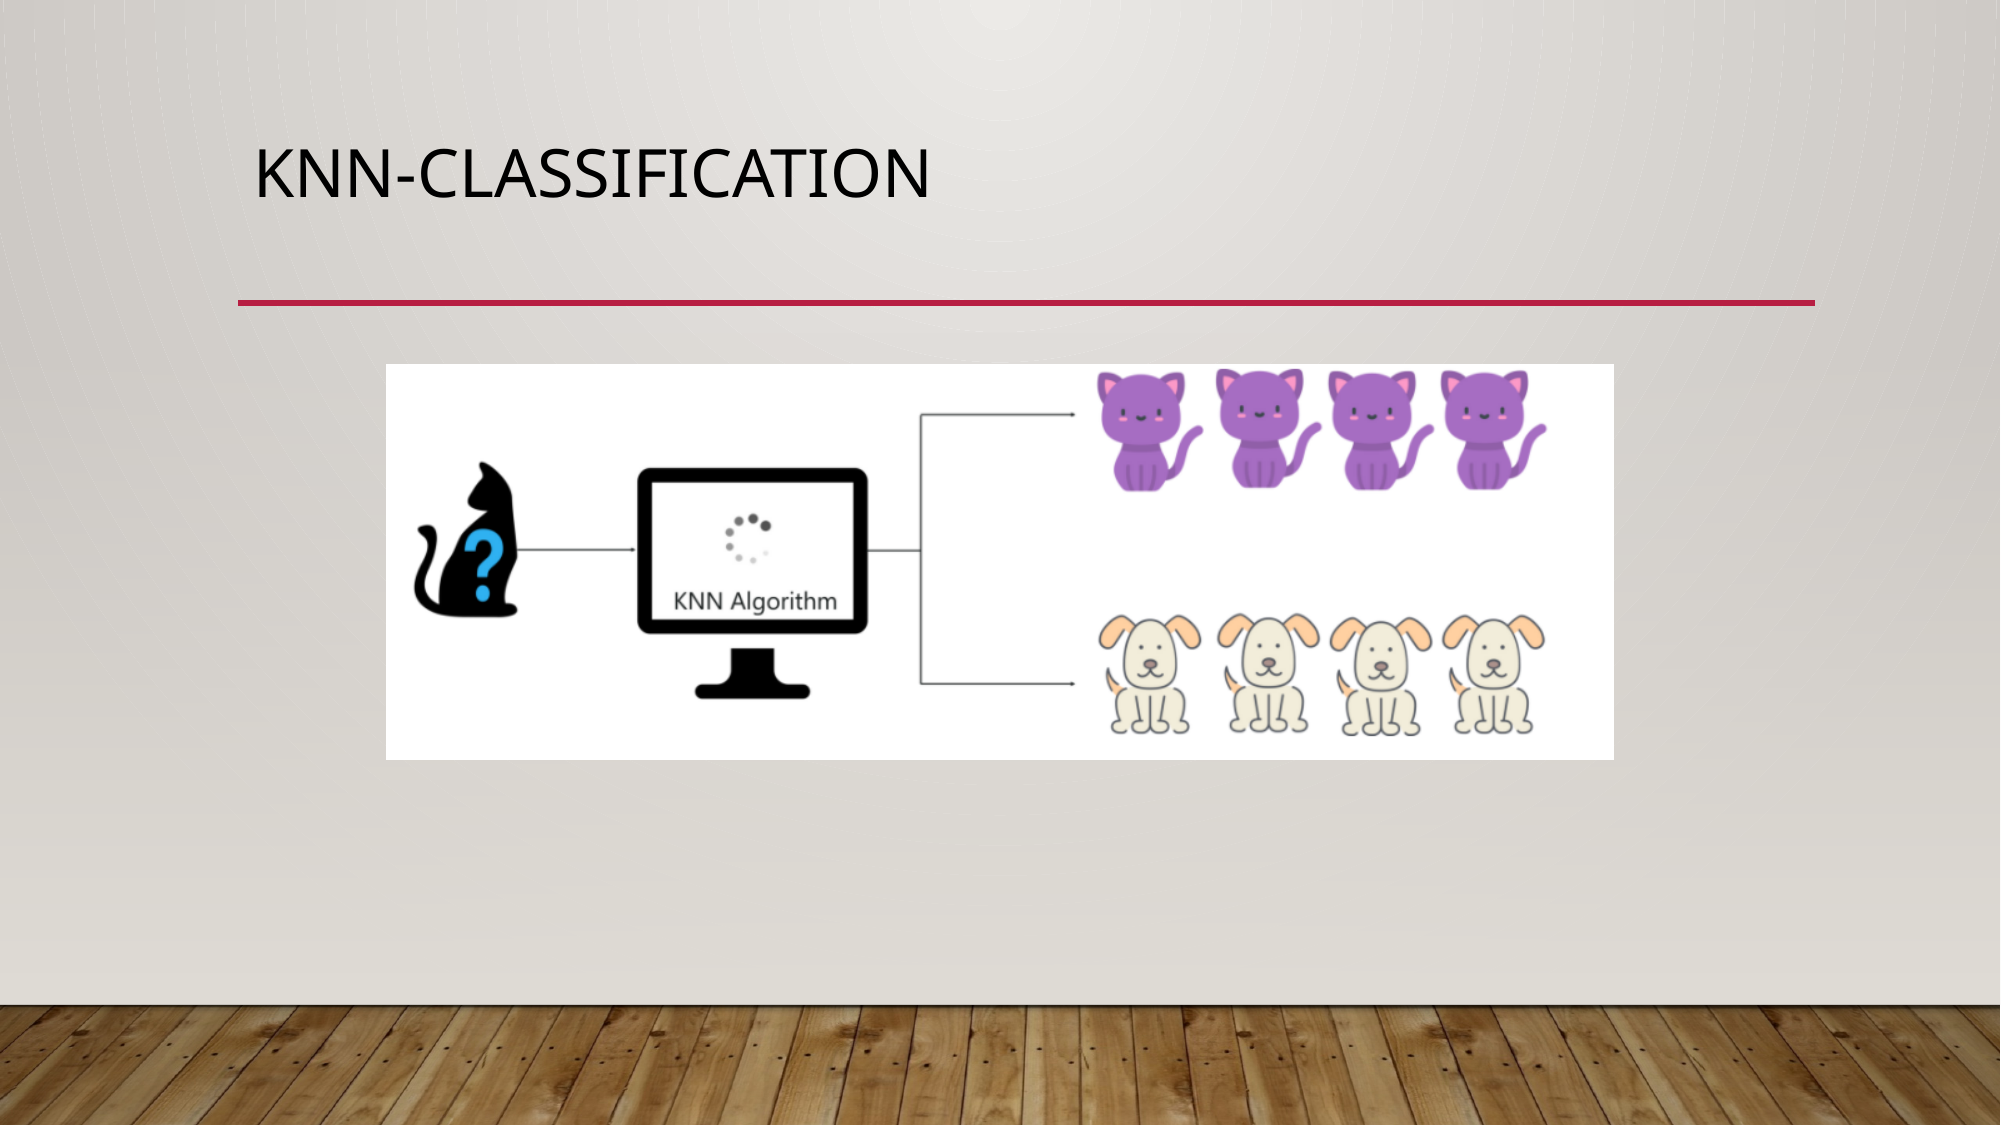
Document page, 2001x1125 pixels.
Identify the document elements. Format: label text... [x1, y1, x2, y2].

picture [385, 364, 1615, 761]
picture [0, 1005, 2000, 1125]
title knn-Classification [238, 131, 1814, 305]
